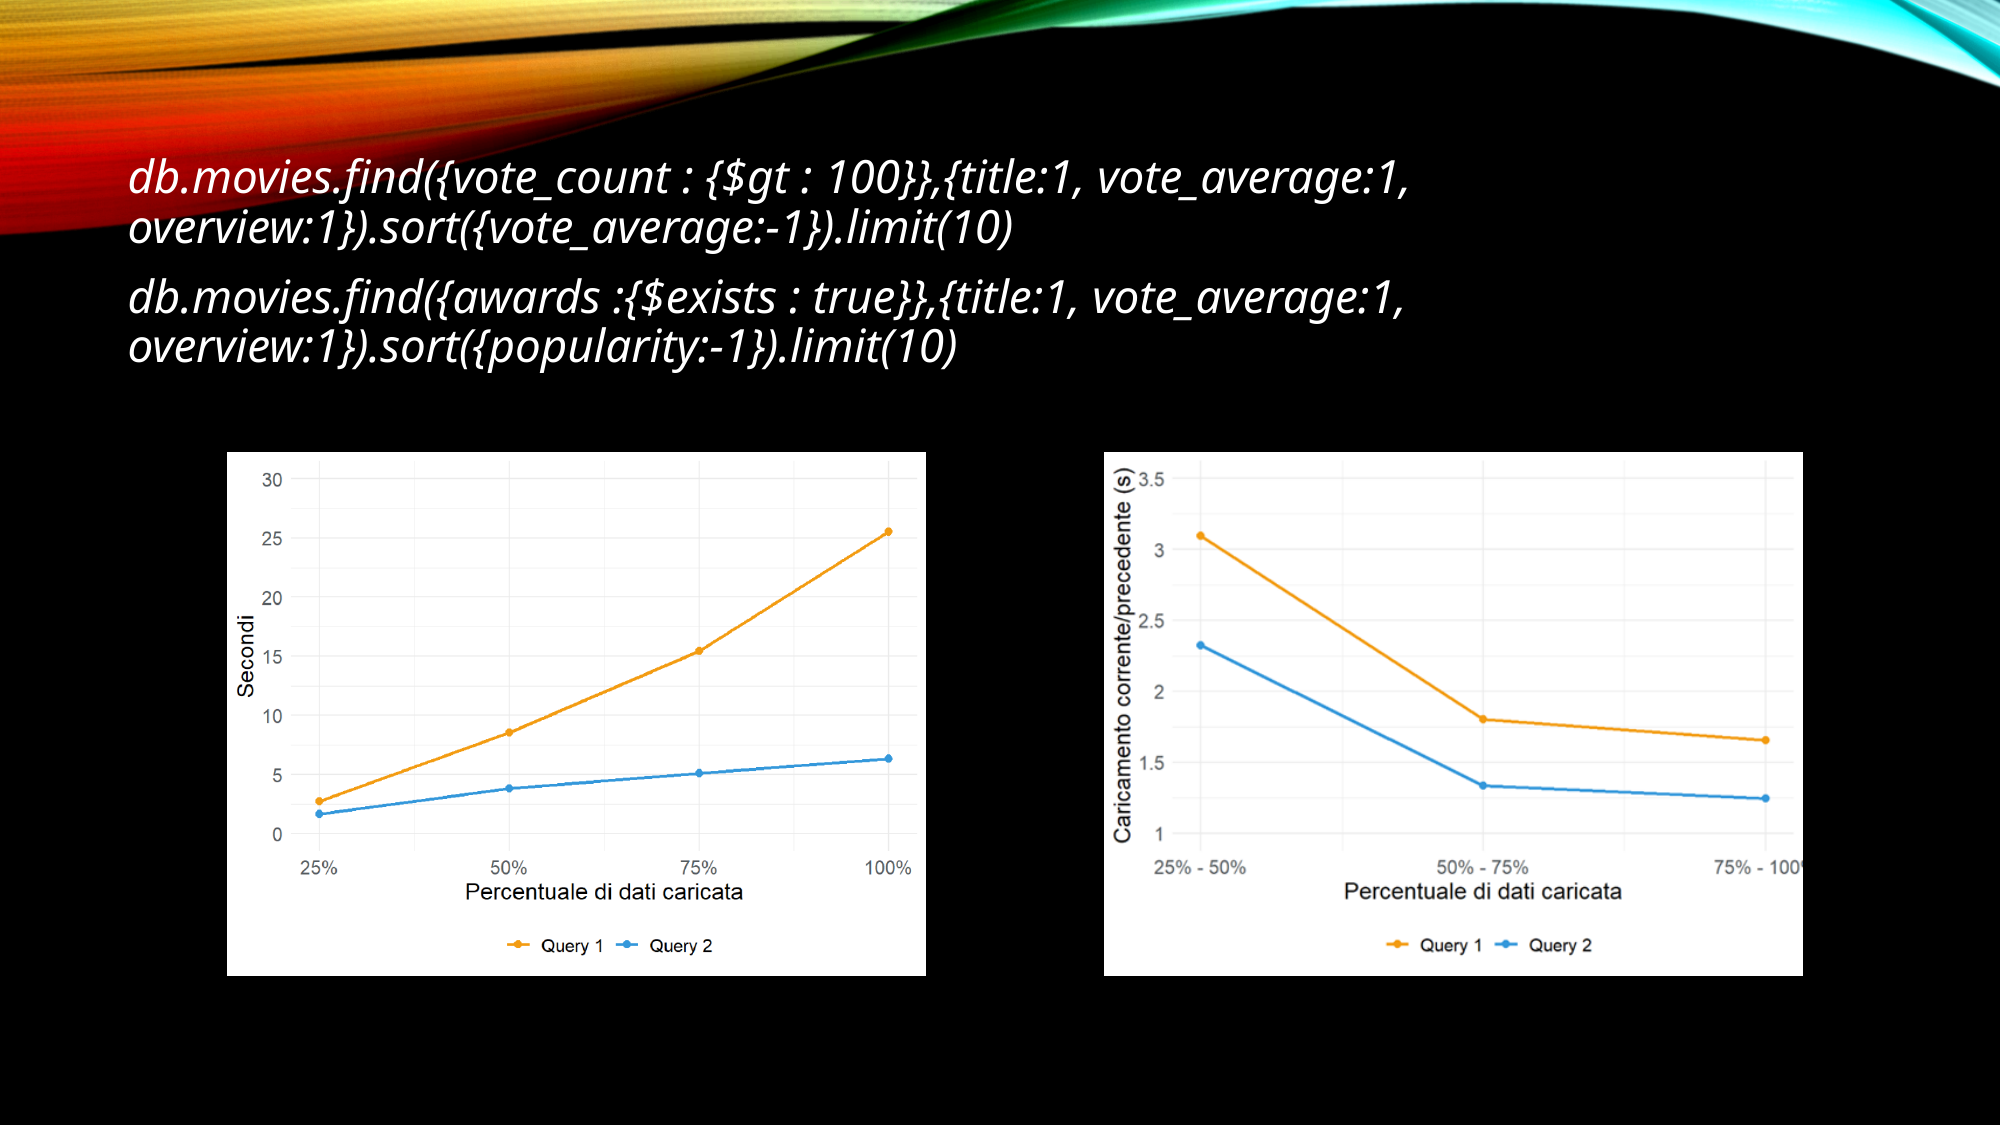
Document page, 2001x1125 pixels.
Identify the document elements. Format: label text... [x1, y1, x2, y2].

picture [0, 0, 2000, 237]
picture [1104, 452, 1804, 977]
picture [227, 452, 926, 977]
list db.movies.find({vote_count : {$gt : 100}},{title:1, vote_average:1, overview:1}).sort({vote_average:-1}).limit(10) db.movies.find({awards :{$exists : true}},{title:1, vote_average:1, overview:1}).sort({popularity:-1}).limit(10) [112, 146, 1888, 1021]
